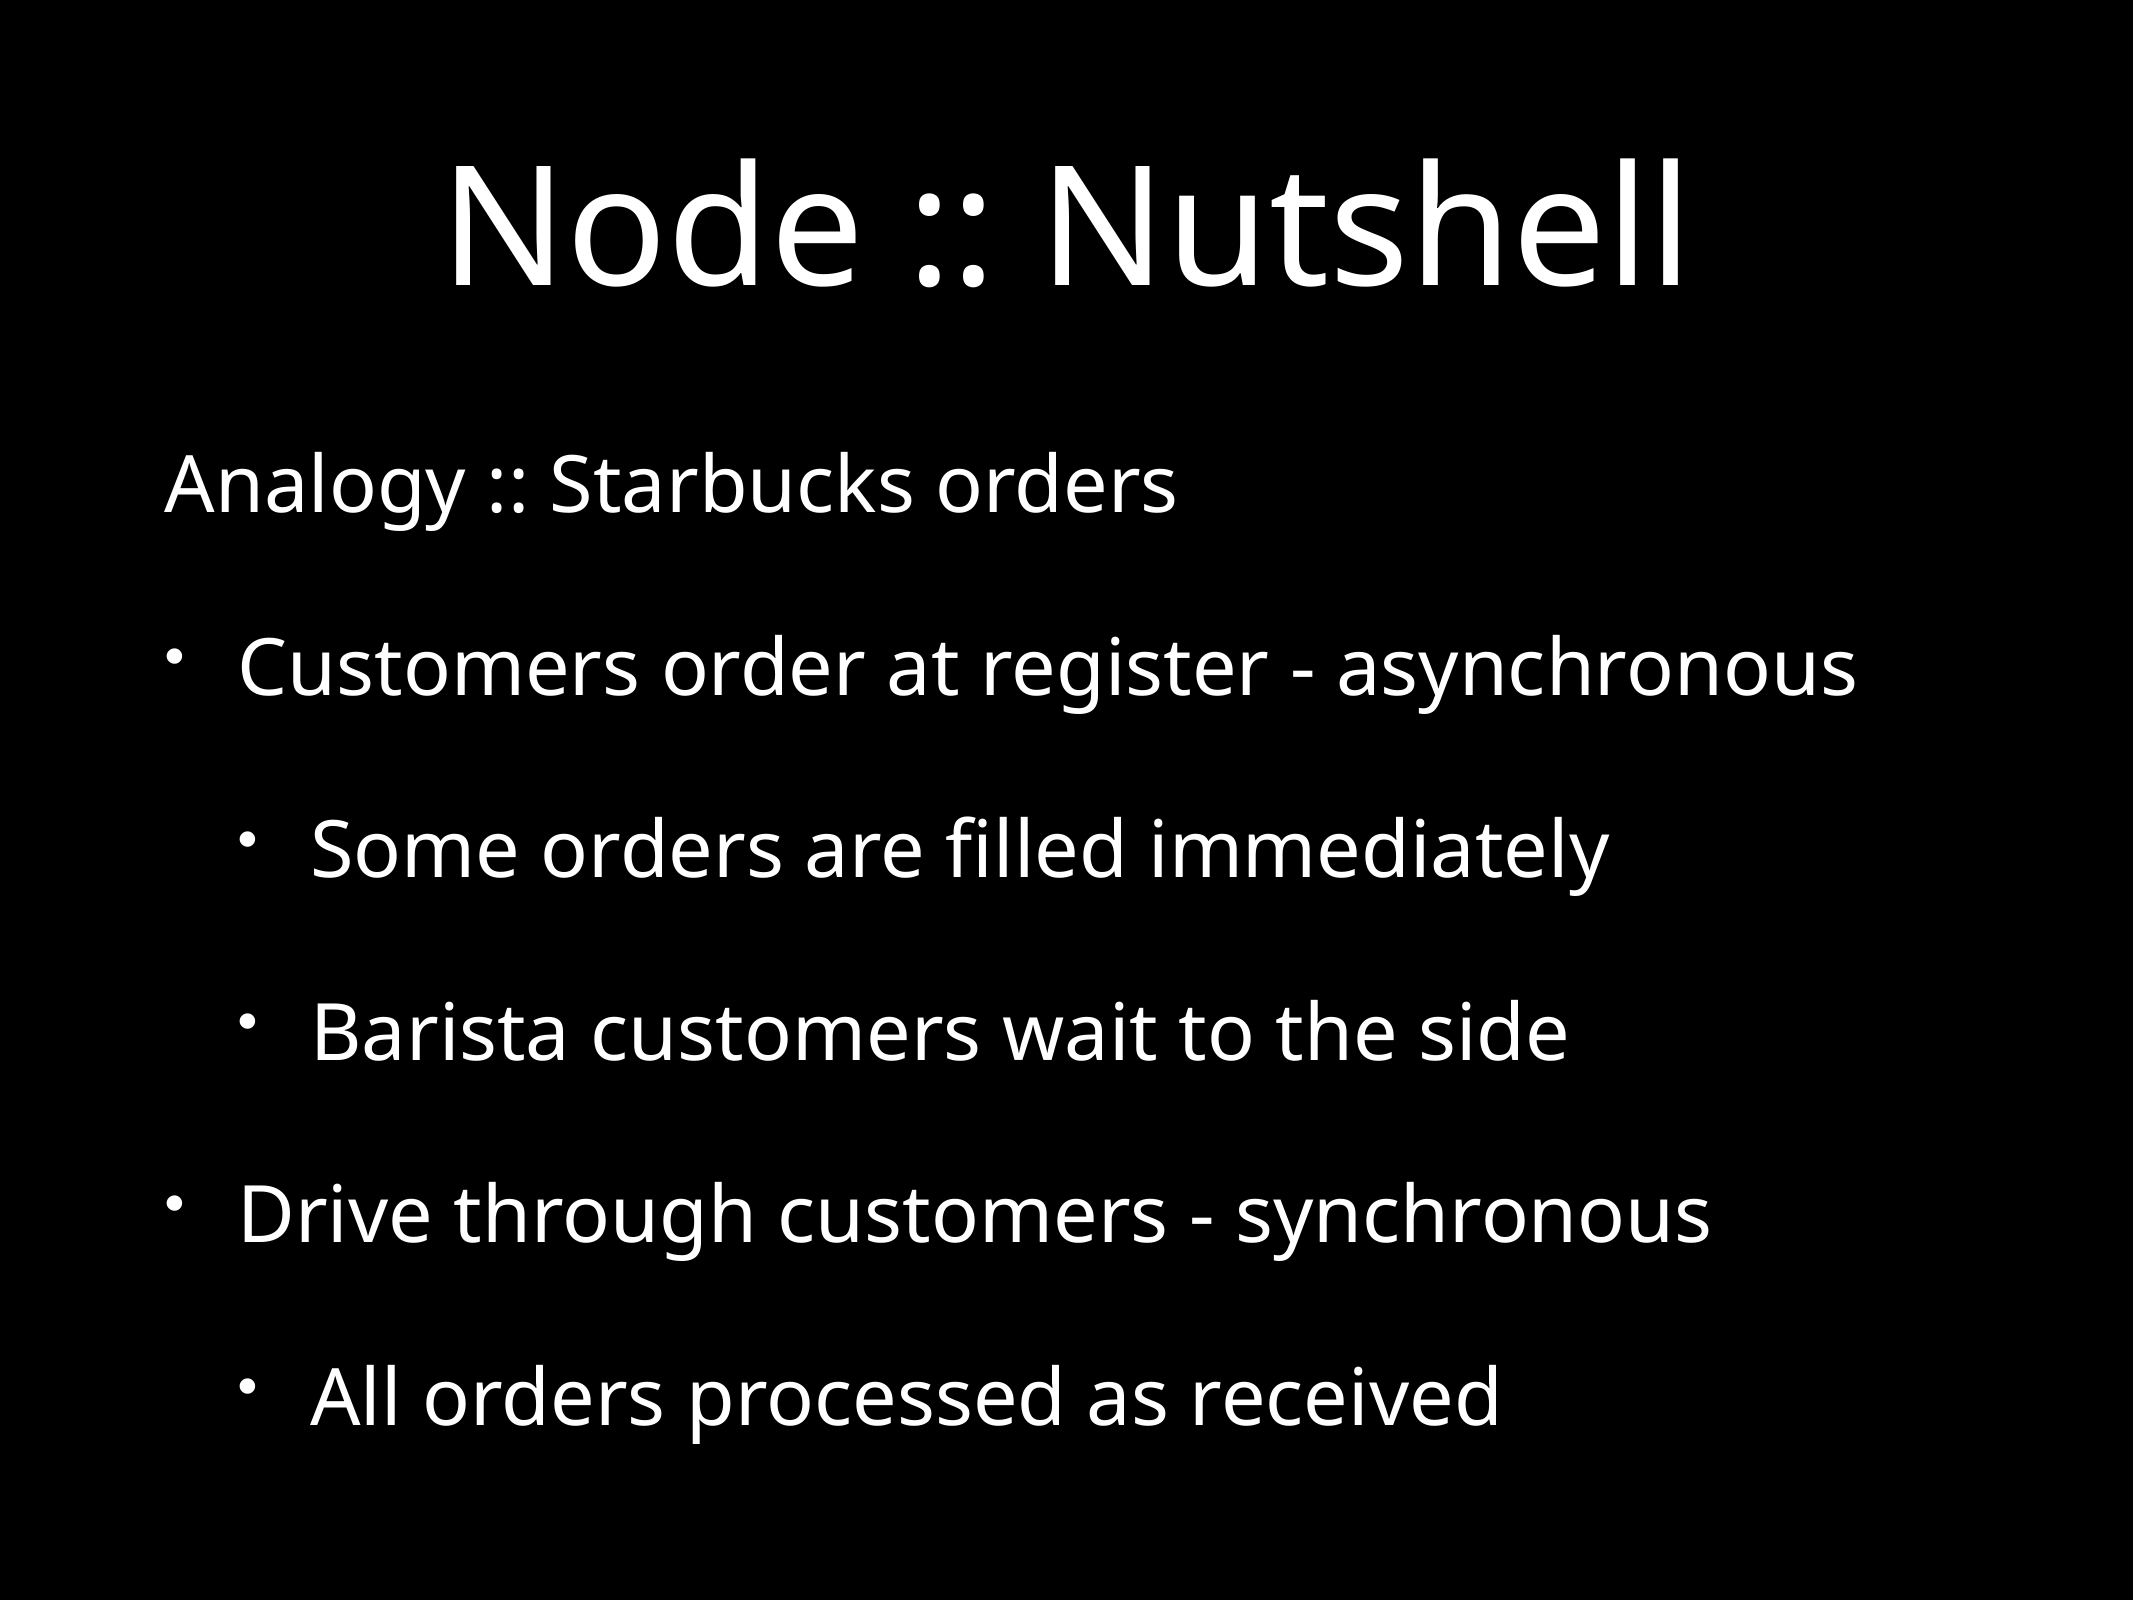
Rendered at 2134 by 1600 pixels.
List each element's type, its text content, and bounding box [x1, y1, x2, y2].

list Analogy :: Starbucks orders Customers order at register - asynchronous Some orders are filled immediately Barista customers wait to the side Drive through customers - synchronous All orders processed as received [155, 424, 1978, 1457]
title Node :: Nutshell [155, 41, 1978, 397]
